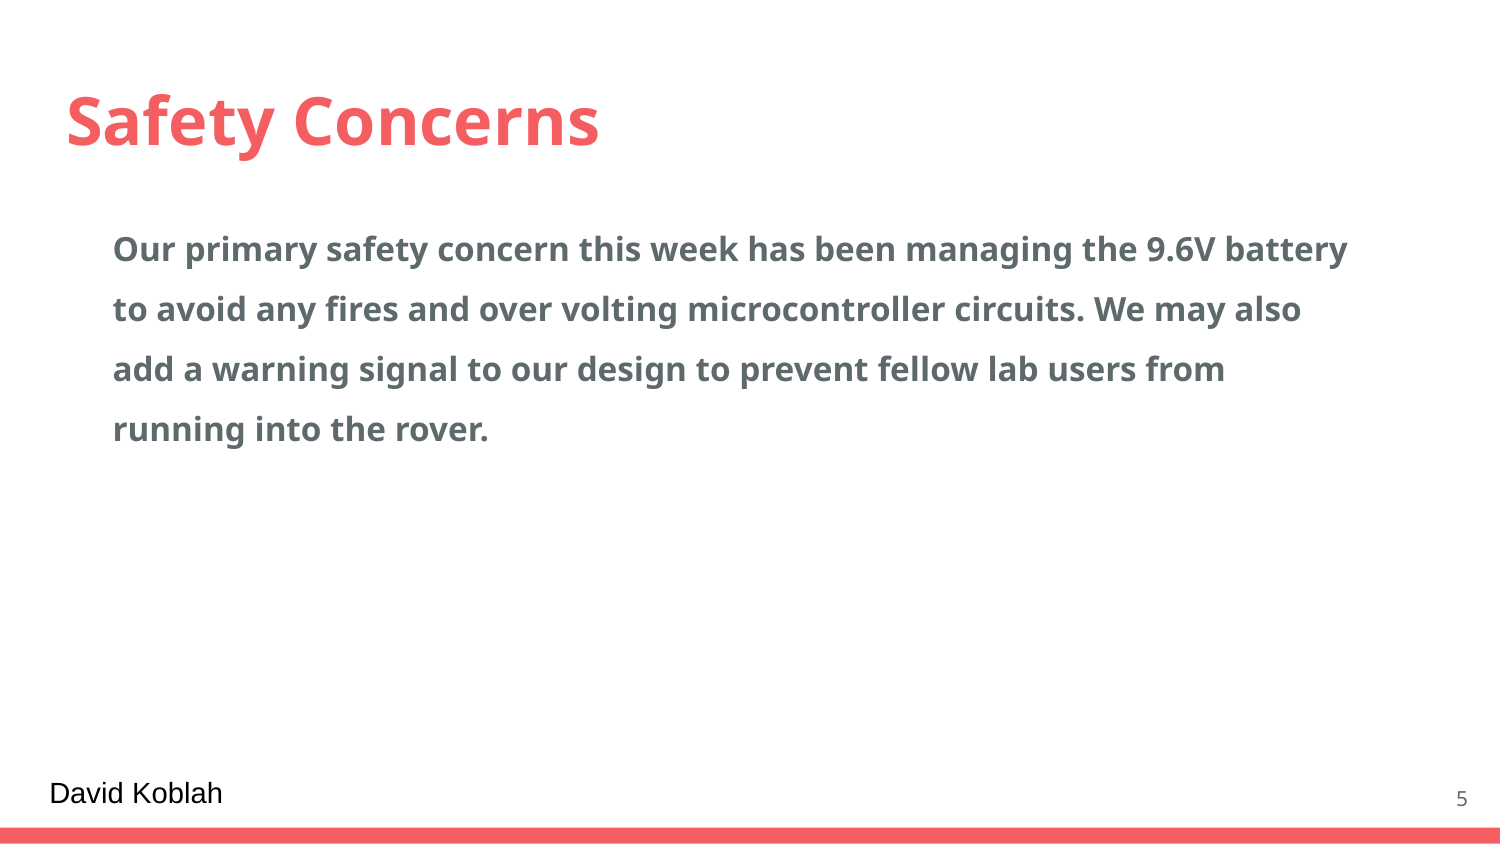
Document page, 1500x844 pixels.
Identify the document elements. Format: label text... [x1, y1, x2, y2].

title Safety Concerns [51, 64, 1449, 167]
slide_number 5 [1392, 767, 1483, 833]
list Our primary safety concern this week has been managing the 9.6V battery to avoid any fires and over volting microcontroller circuits. We may also add a warning signal to our design to prevent fellow lab users from running into the rover. [97, 193, 1366, 729]
text_box David Koblah [34, 759, 473, 812]
